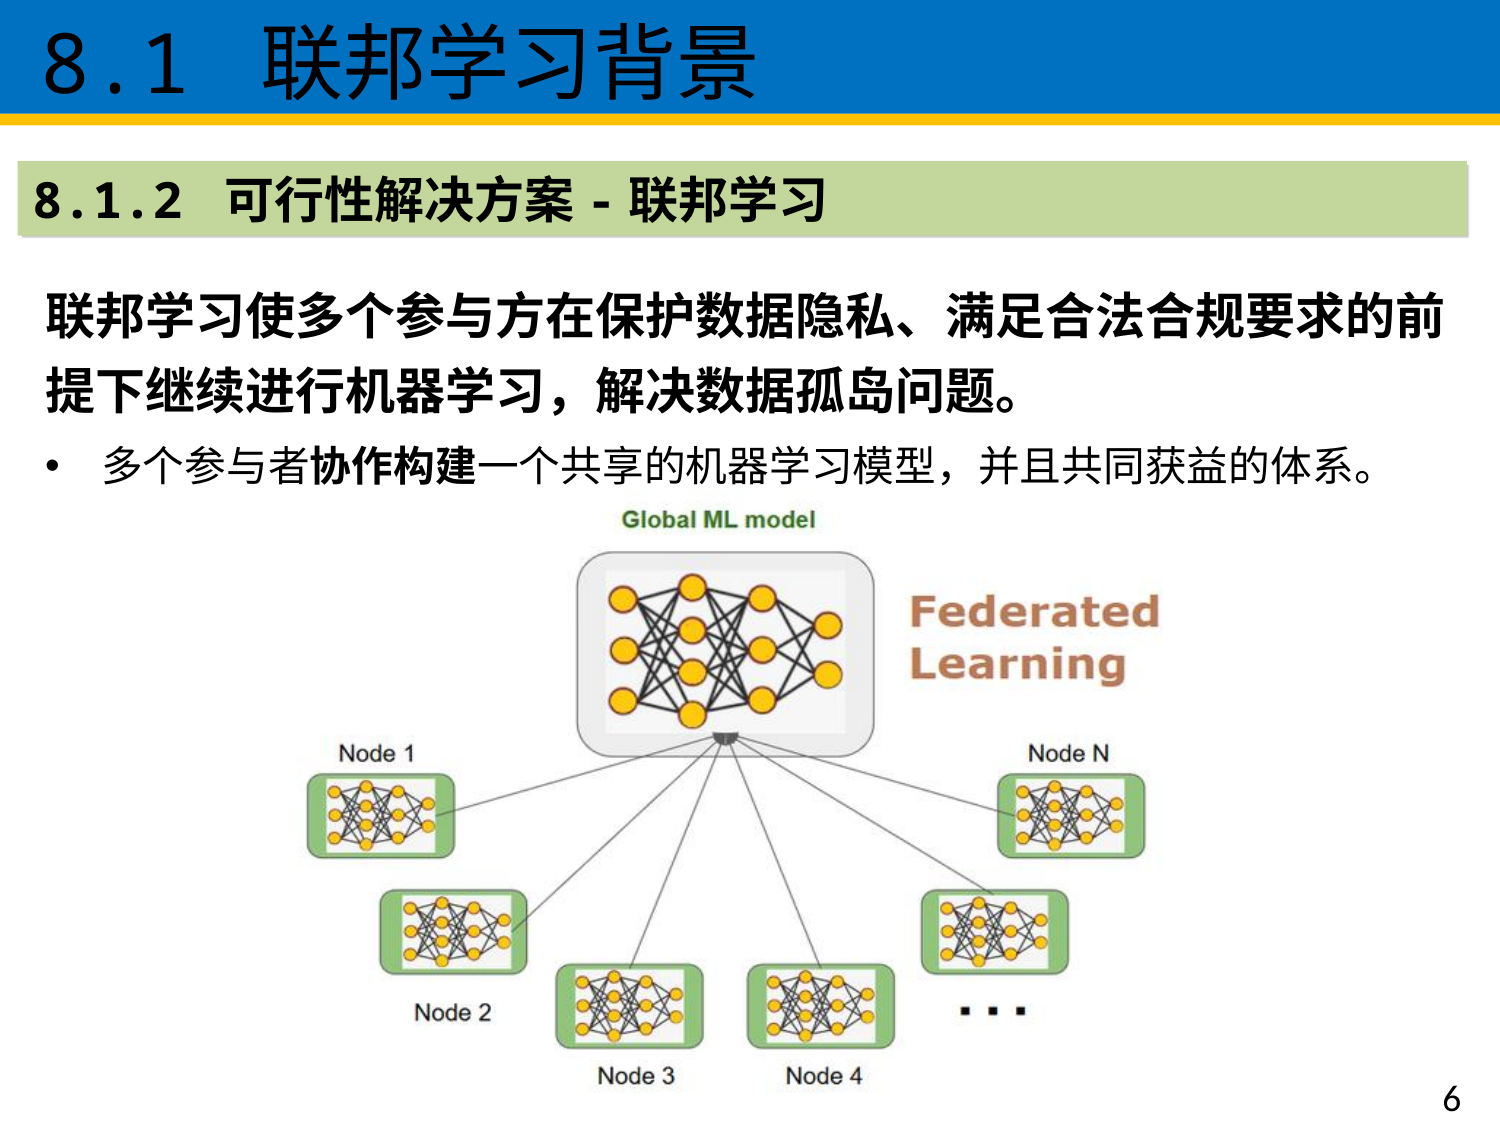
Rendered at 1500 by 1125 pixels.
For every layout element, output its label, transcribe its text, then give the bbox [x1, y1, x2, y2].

text_box 8.1.2 可行性解决方案-联邦学习 [17, 160, 1467, 236]
title 8.1 联邦学习背景 [0, 0, 1500, 114]
picture [275, 489, 1210, 1098]
text_box 联邦学习使多个参与方在保护数据隐私、满足合法合规要求的前提下继续进行机器学习，解决数据孤岛问题。 多个参与者协作构建一个共享的机器学习模型，并且共同获益的体系。 [30, 261, 1470, 583]
text_box 6 [1427, 1066, 1499, 1125]
